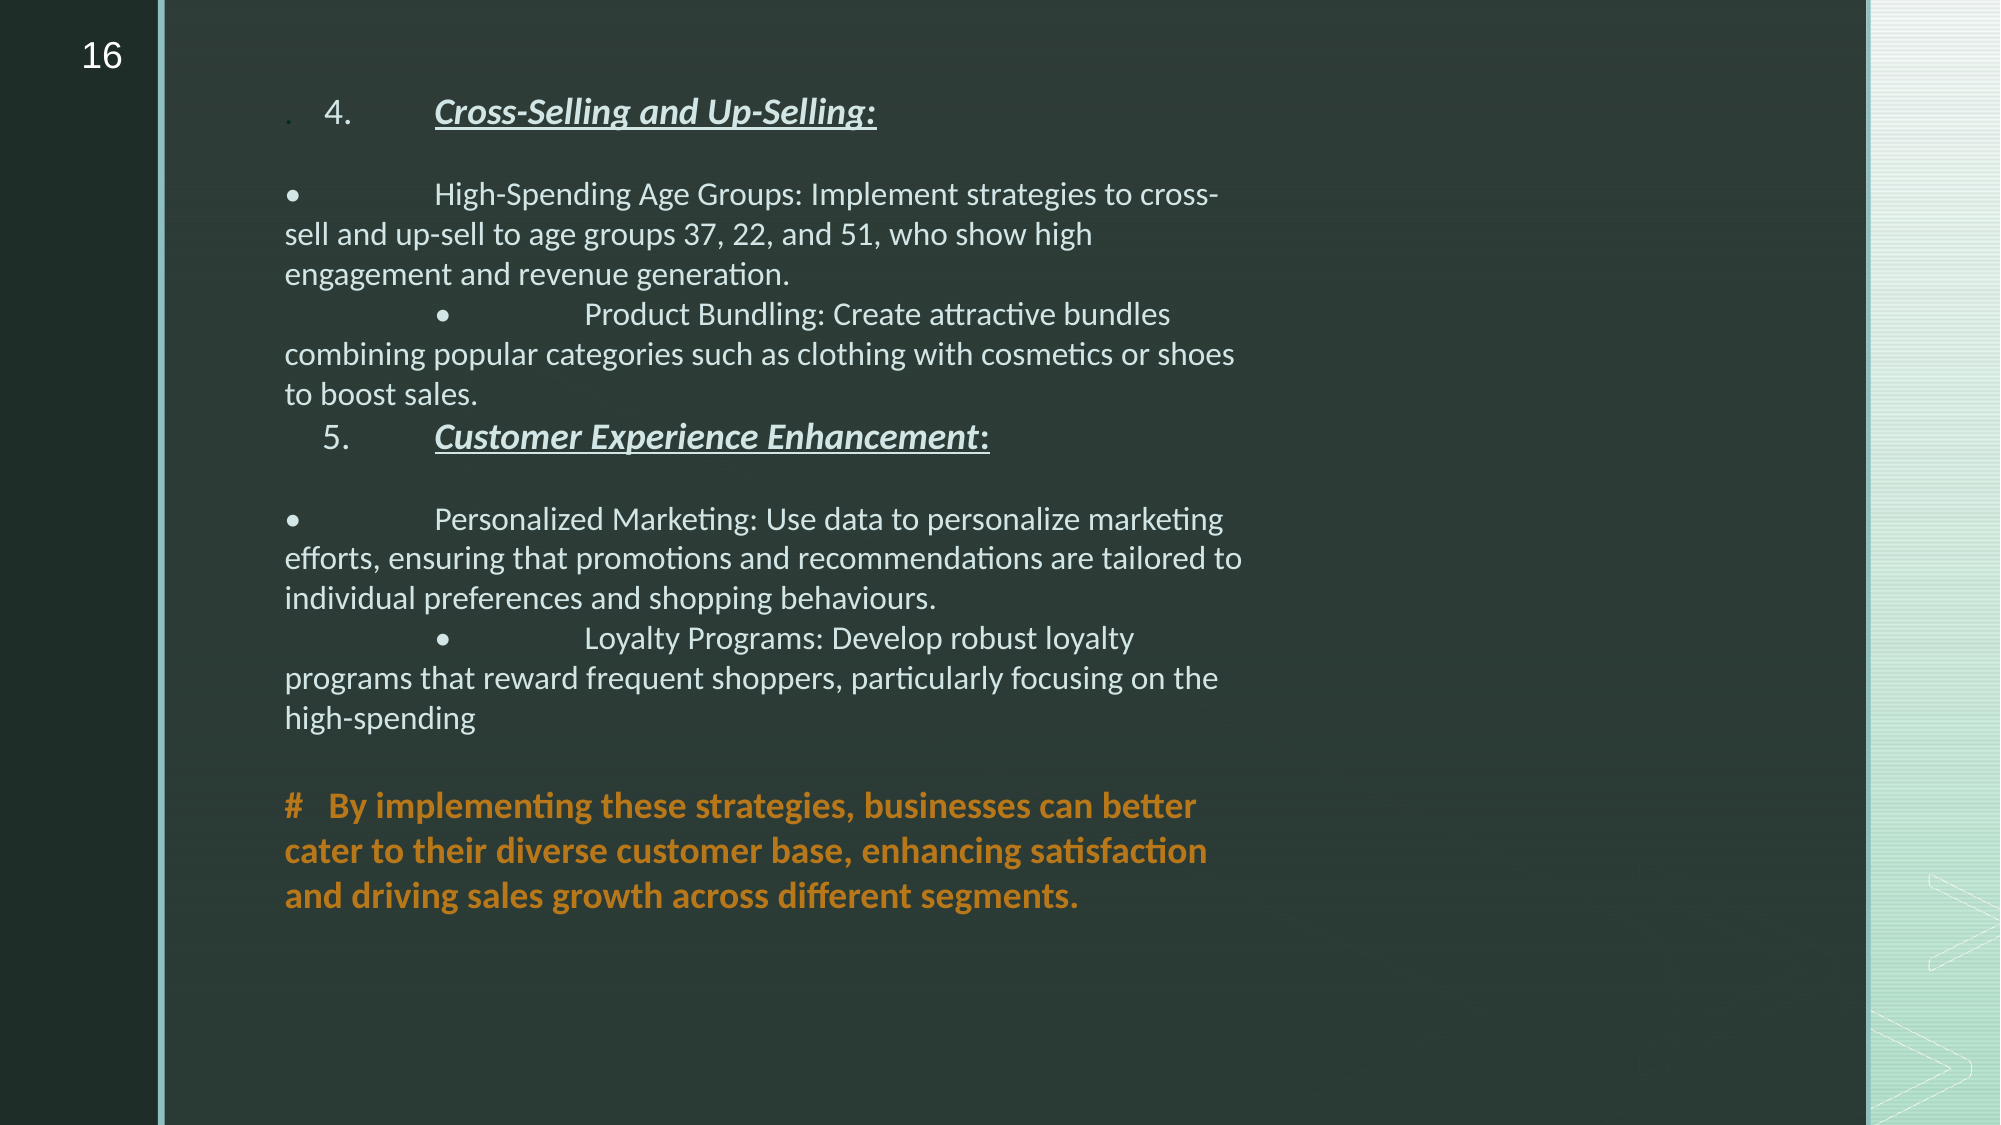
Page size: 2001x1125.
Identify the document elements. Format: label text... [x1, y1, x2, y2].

picture [1871, 0, 2000, 1125]
text_box . 4. Cross-Selling and Up-Selling: • High-Spending Age Groups: Implement strategies to cross-sell and up-sell to age groups 37, 22, and 51, who show high engagement and revenue generation. • Product Bundling: Create attractive bundles combining popular categories such as clothing with cosmetics or shoes to boost sales. 5. Customer Experience Enhancement: • Personalized Marketing: Use data to personalize marketing efforts, ensuring that promotions and recommendations are tailored to individual preferences and shopping behaviours. • Loyalty Programs: Develop robust loyalty programs that reward frequent shoppers, particularly focusing on the high-spending # By implementing these strategies, businesses can better cater to their diverse customer base, enhancing satisfaction and driving sales growth across different segments. [269, 79, 1271, 924]
slide_number 16 [25, 26, 131, 80]
